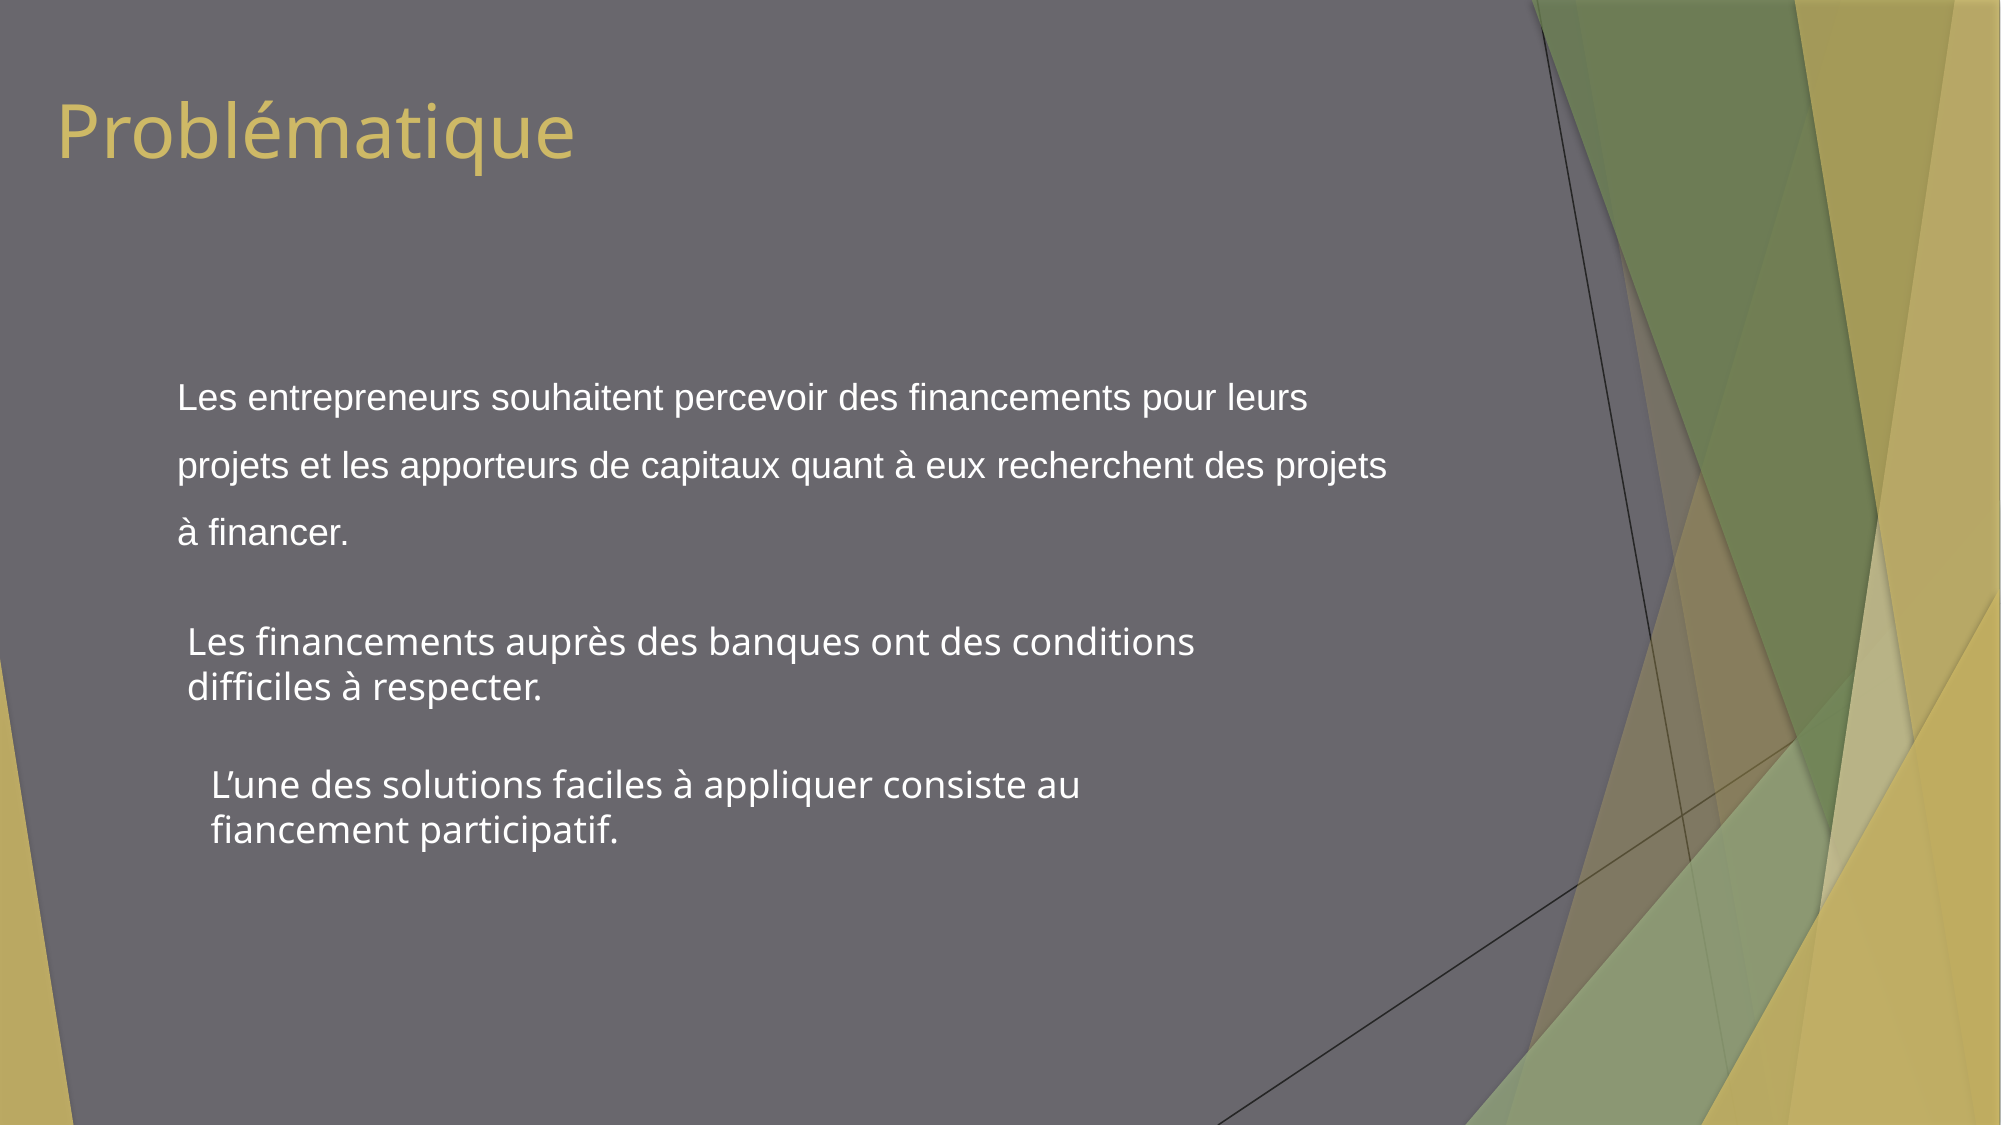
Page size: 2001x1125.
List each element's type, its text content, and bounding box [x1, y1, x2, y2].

text_box L’une des solutions faciles à appliquer consiste au fiancement participatif. [195, 754, 1277, 859]
text_box Les financements auprès des banques ont des conditions difficiles à respecter. [172, 611, 1321, 716]
text_box Les entrepreneurs souhaitent percevoir des financements pour leurs projets et les apporteurs de capitaux quant à eux recherchent des projets à financer. [132, 343, 1407, 582]
text_box Problématique [40, 76, 1723, 216]
